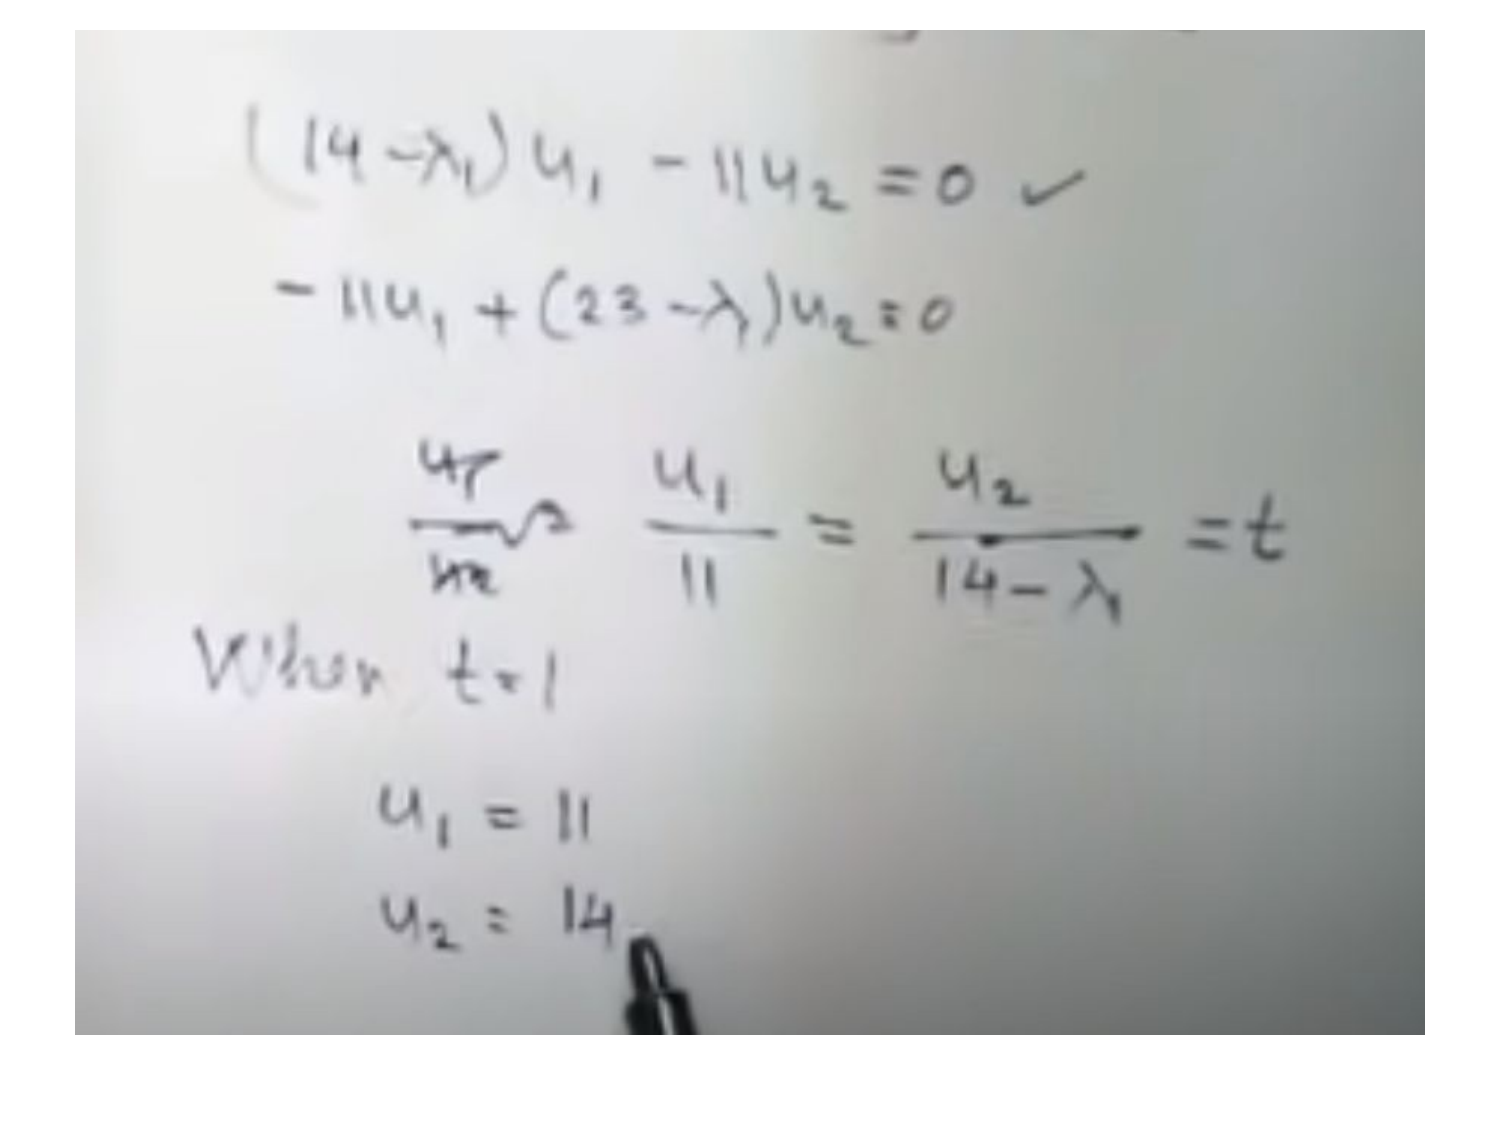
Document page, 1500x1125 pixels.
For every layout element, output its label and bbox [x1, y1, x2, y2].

picture [74, 30, 1426, 1036]
